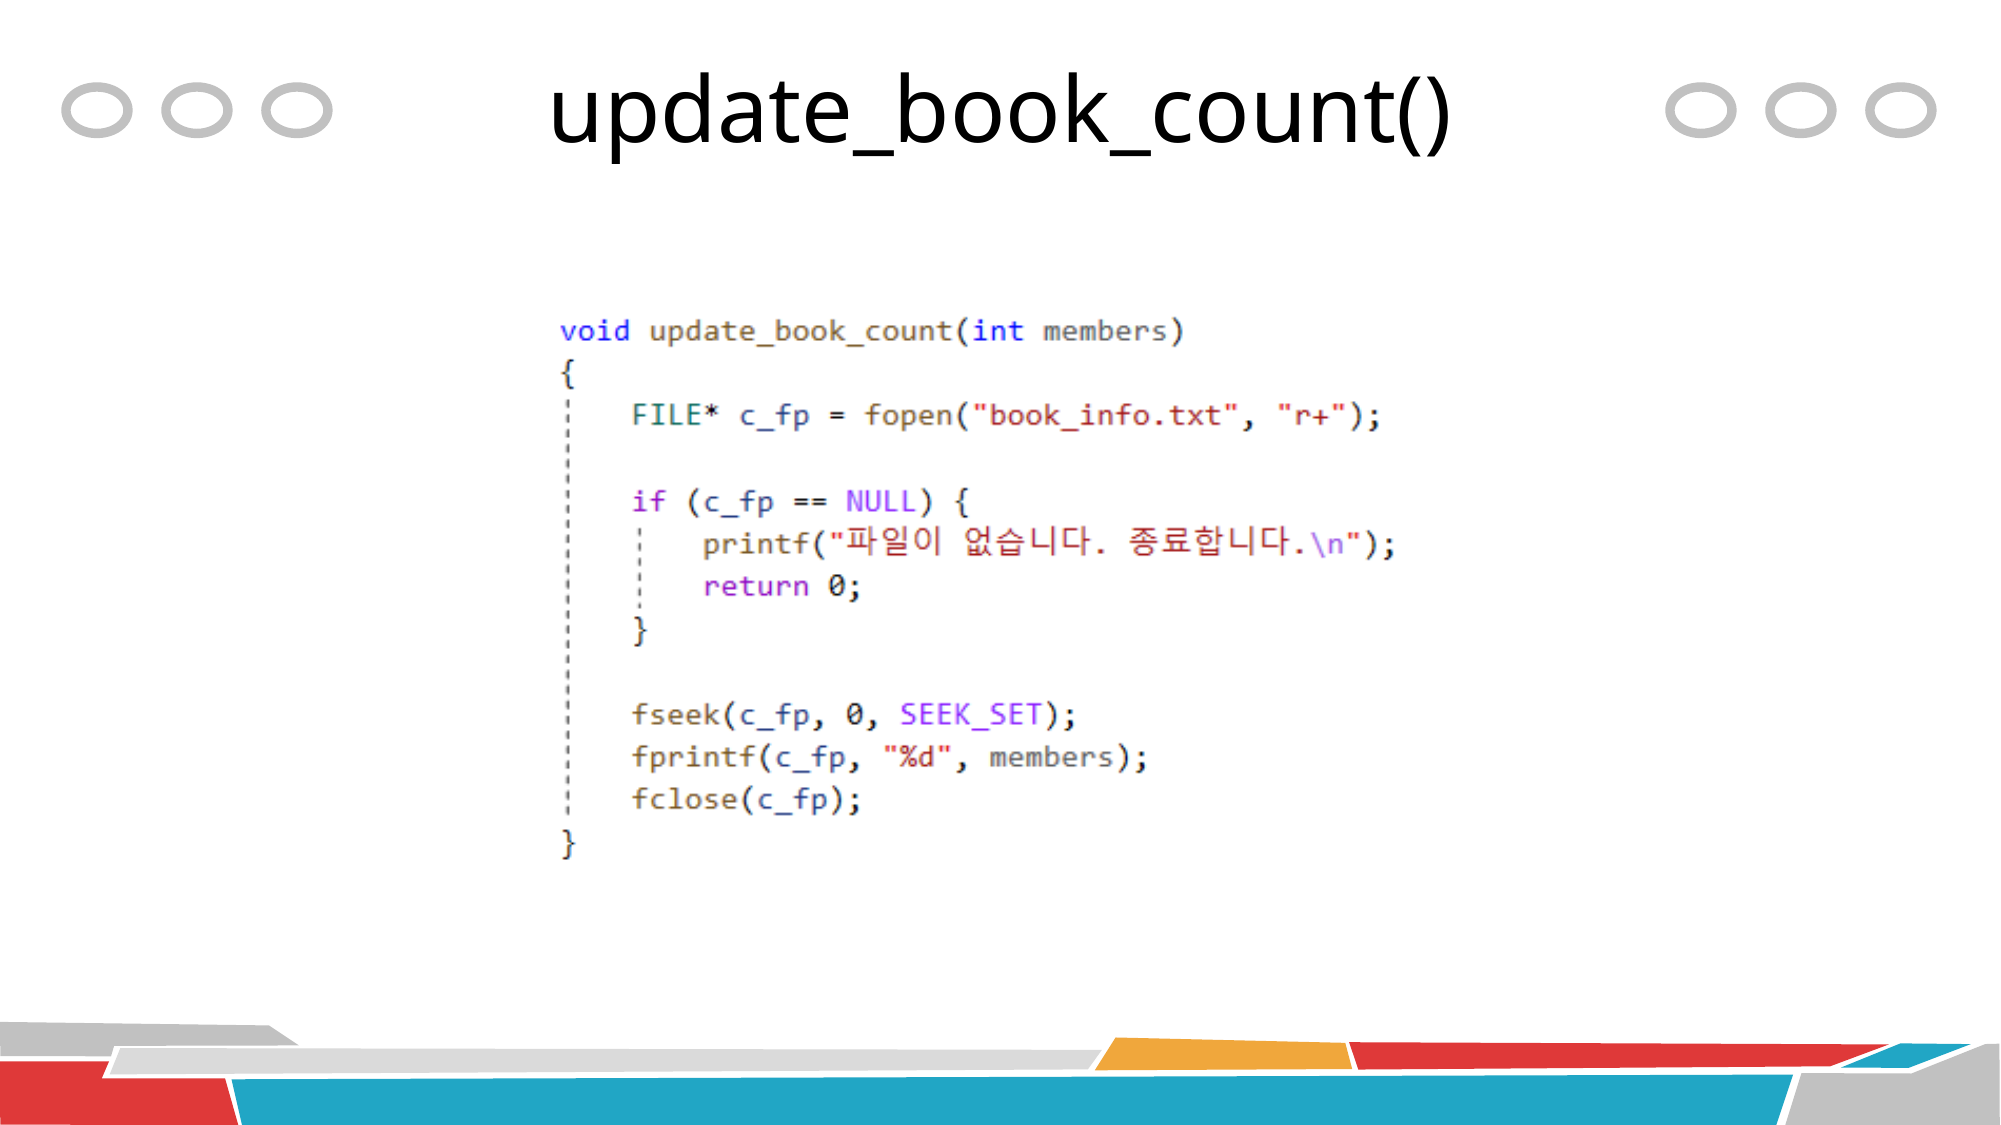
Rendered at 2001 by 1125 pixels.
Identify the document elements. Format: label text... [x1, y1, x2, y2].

title update_book_count() [327, 11, 1672, 200]
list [555, 304, 1445, 862]
